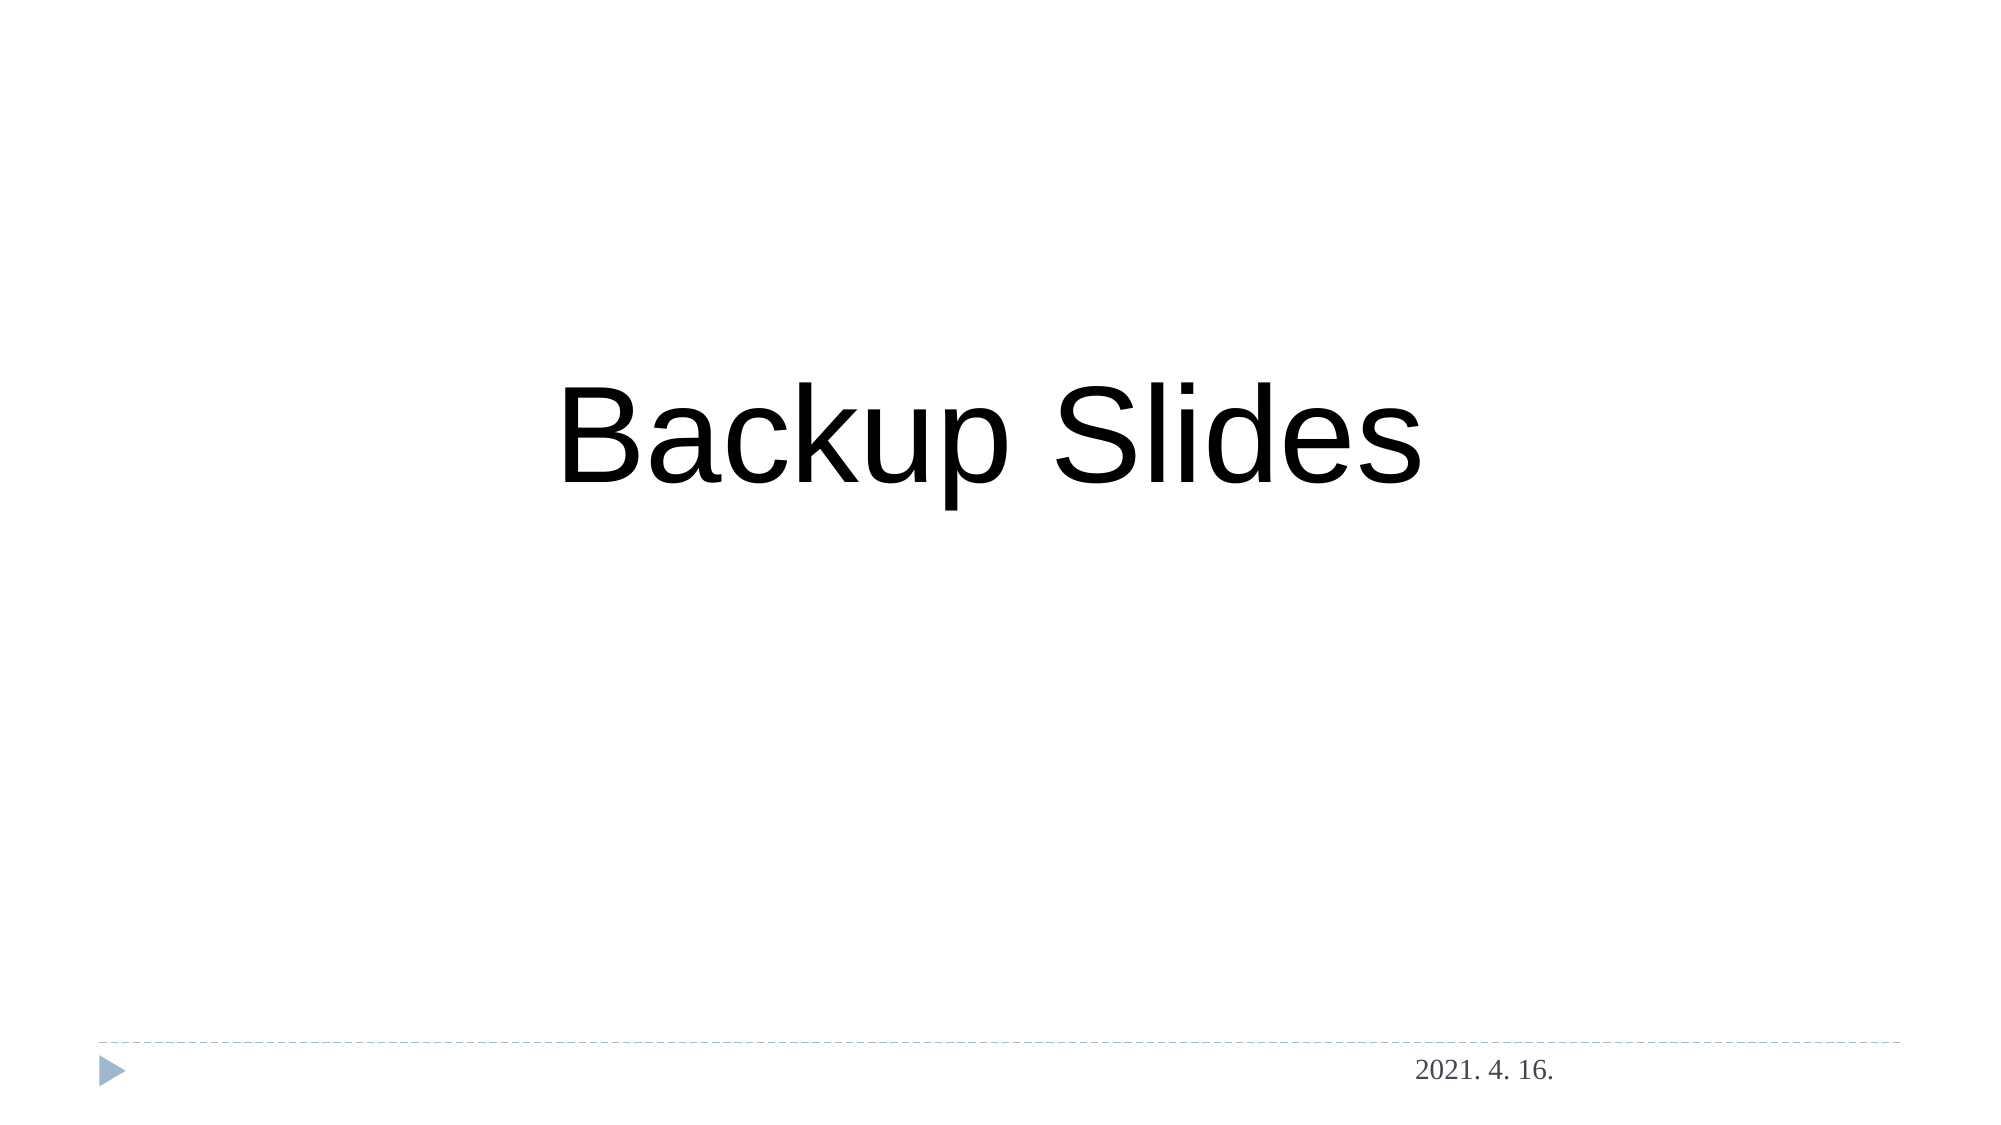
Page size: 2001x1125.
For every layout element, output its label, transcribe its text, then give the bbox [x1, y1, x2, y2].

text_box 2021. 4. 16. [1407, 1042, 1894, 1093]
slide_number [133, 1042, 181, 1091]
text_box Backup Slides [546, 338, 1501, 518]
